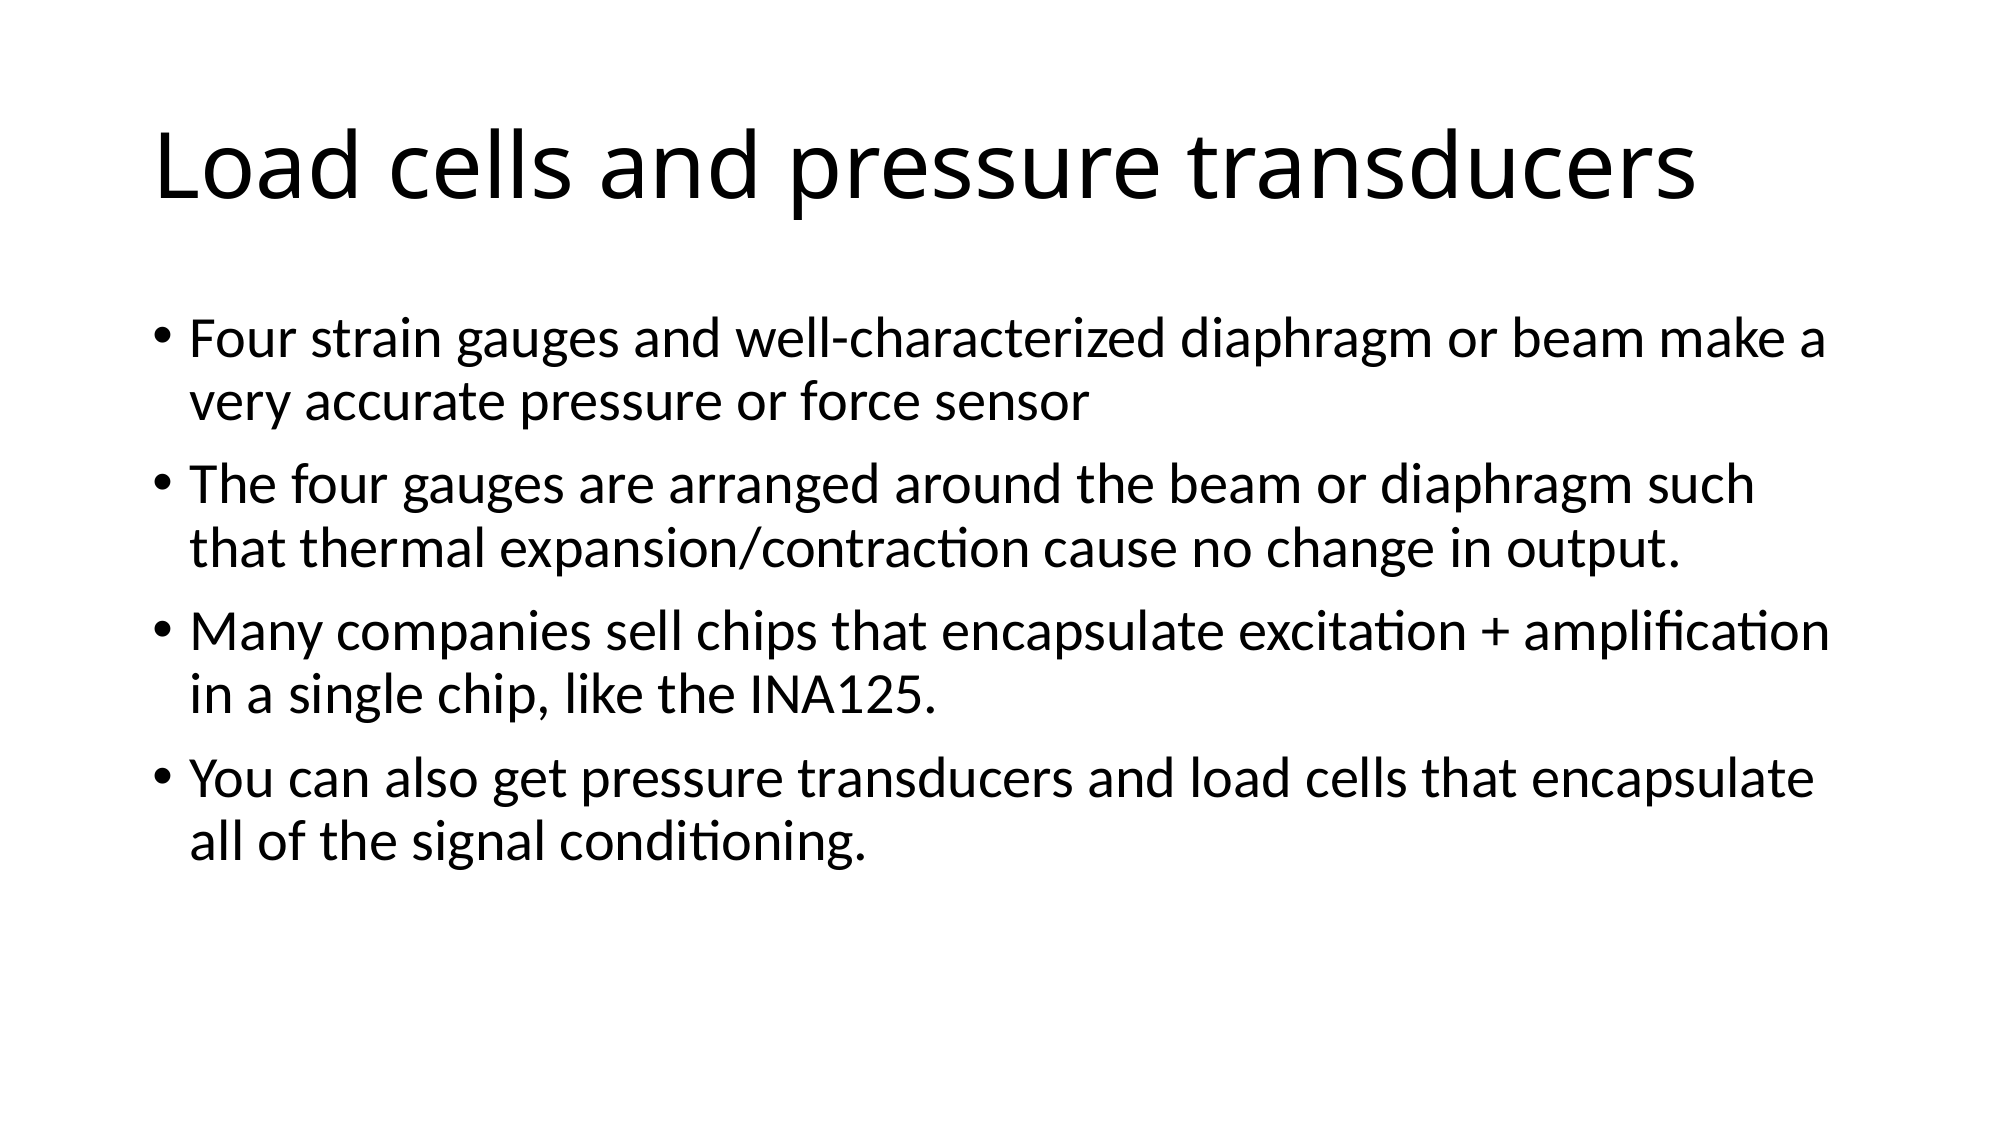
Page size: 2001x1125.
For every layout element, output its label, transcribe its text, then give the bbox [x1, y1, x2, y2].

list Four strain gauges and well-characterized diaphragm or beam make a very accurate pressure or force sensor The four gauges are arranged around the beam or diaphragm such that thermal expansion/contraction cause no change in output. Many companies sell chips that encapsulate excitation + amplification in a single chip, like the INA125. You can also get pressure transducers and load cells that encapsulate all of the signal conditioning. [137, 299, 1863, 1014]
title Load cells and pressure transducers [137, 59, 1863, 278]
